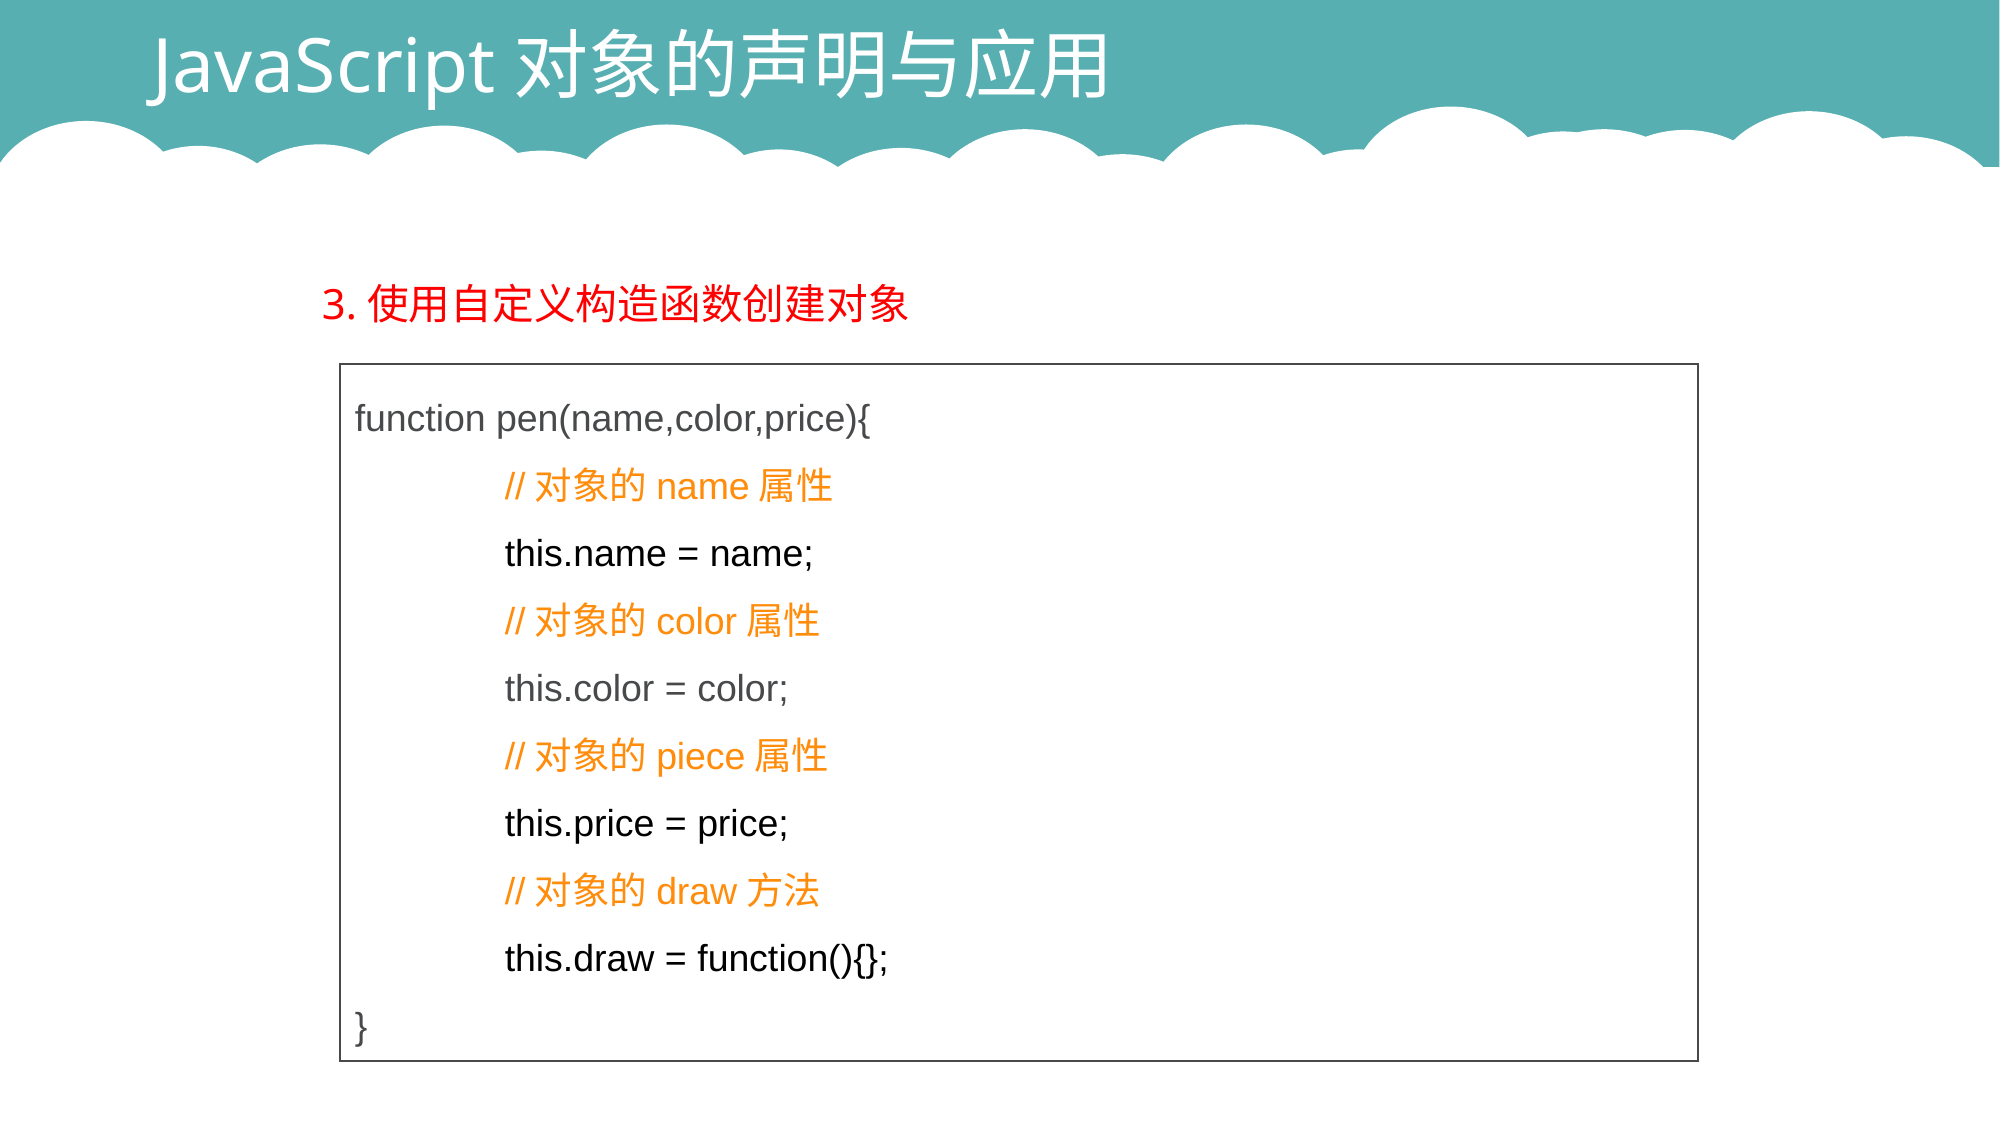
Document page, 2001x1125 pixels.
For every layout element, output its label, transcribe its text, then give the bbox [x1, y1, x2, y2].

text_box 3.使用自定义构造函数创建对象 [307, 245, 1725, 1025]
title JavaScript对象的声明与应用 [137, 9, 1863, 129]
text_box function pen(name,color,price){ //对象的name属性 this.name = name; //对象的color属性 this.color = color; //对象的piece属性 this.price = price; //对象的draw方法 this.draw = function(){}; } [339, 364, 1699, 1061]
